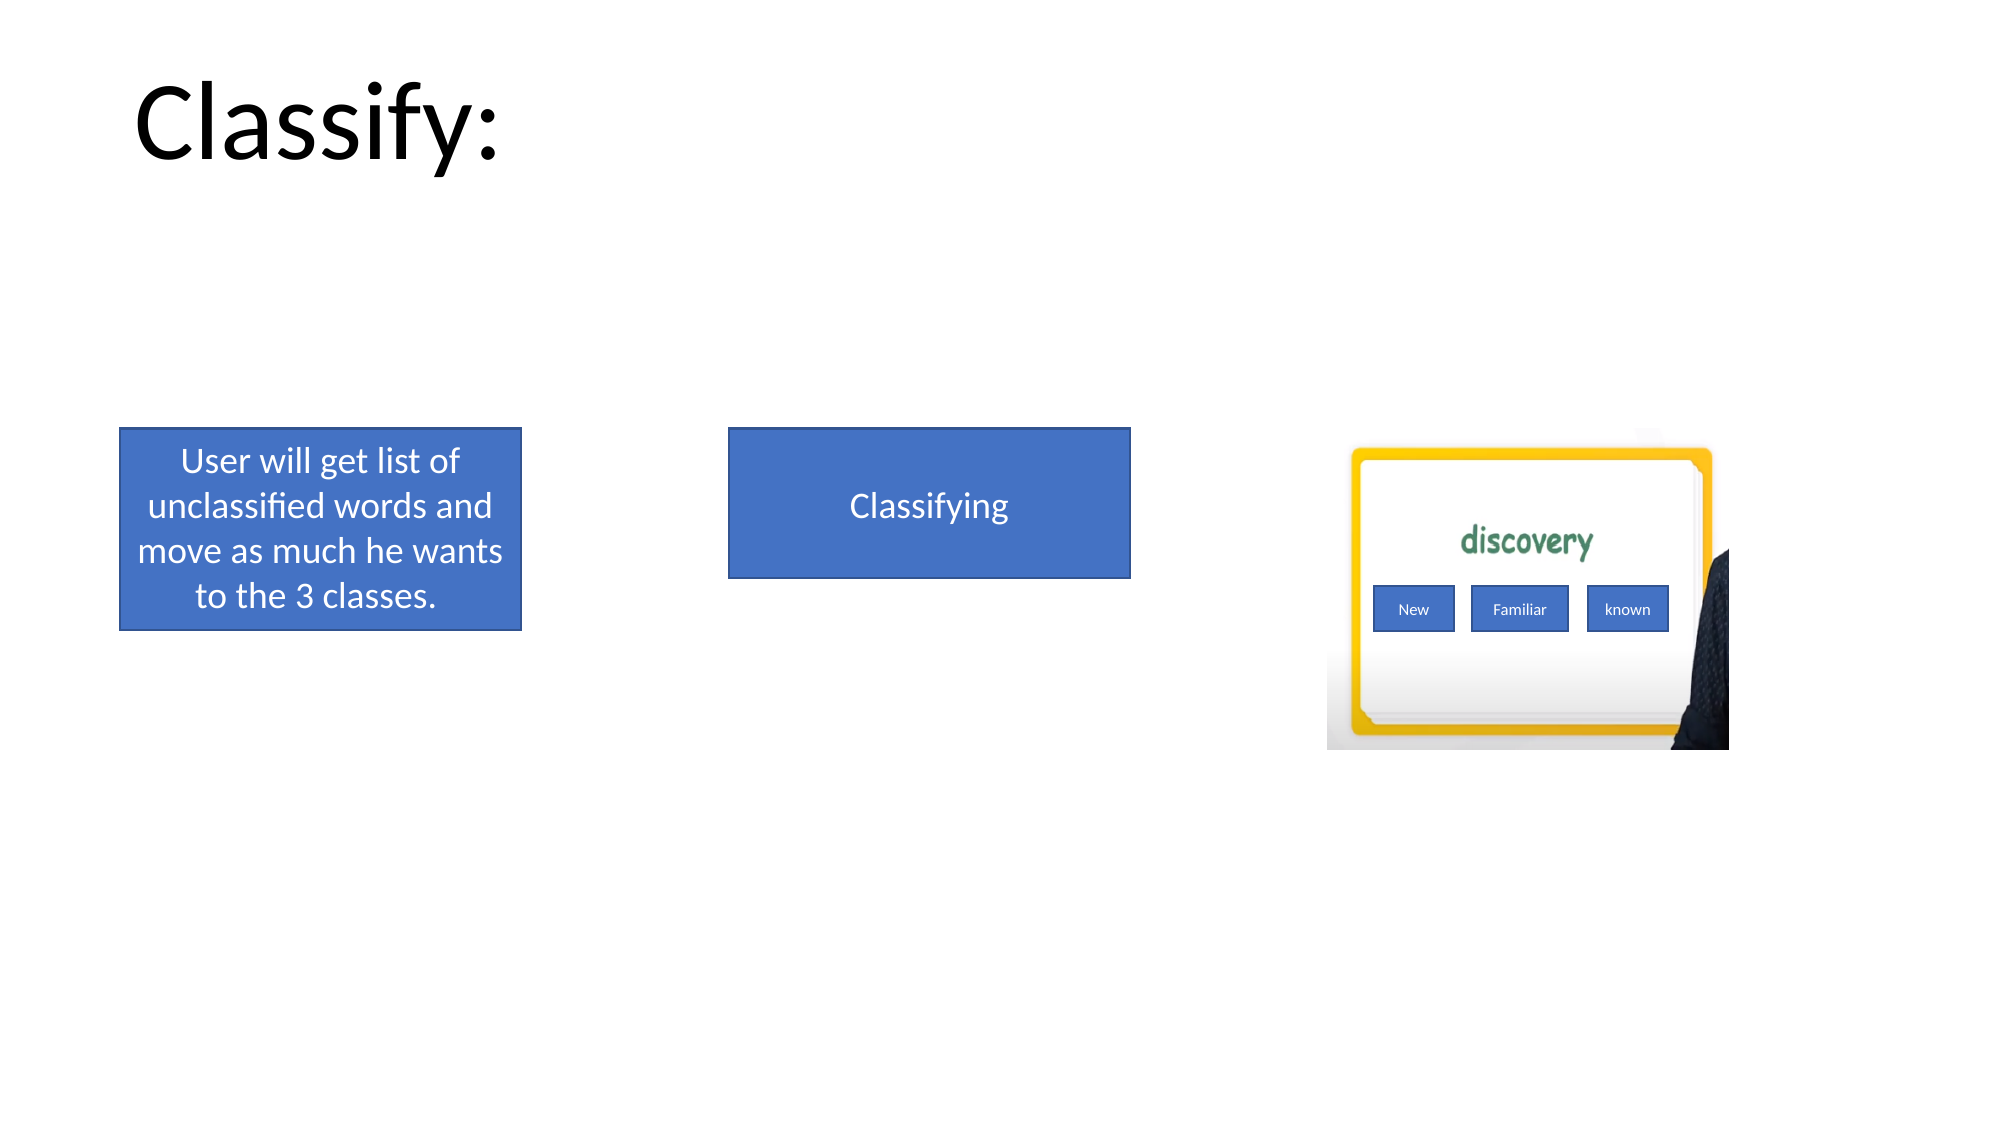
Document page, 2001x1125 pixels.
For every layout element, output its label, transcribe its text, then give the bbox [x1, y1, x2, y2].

text_box Classify: [119, 39, 1120, 190]
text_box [1327, 428, 1729, 750]
text_box User will get list of unclassified words and move as much he wants to the 3 classes. [119, 427, 522, 631]
text_box Classifying [728, 427, 1131, 579]
